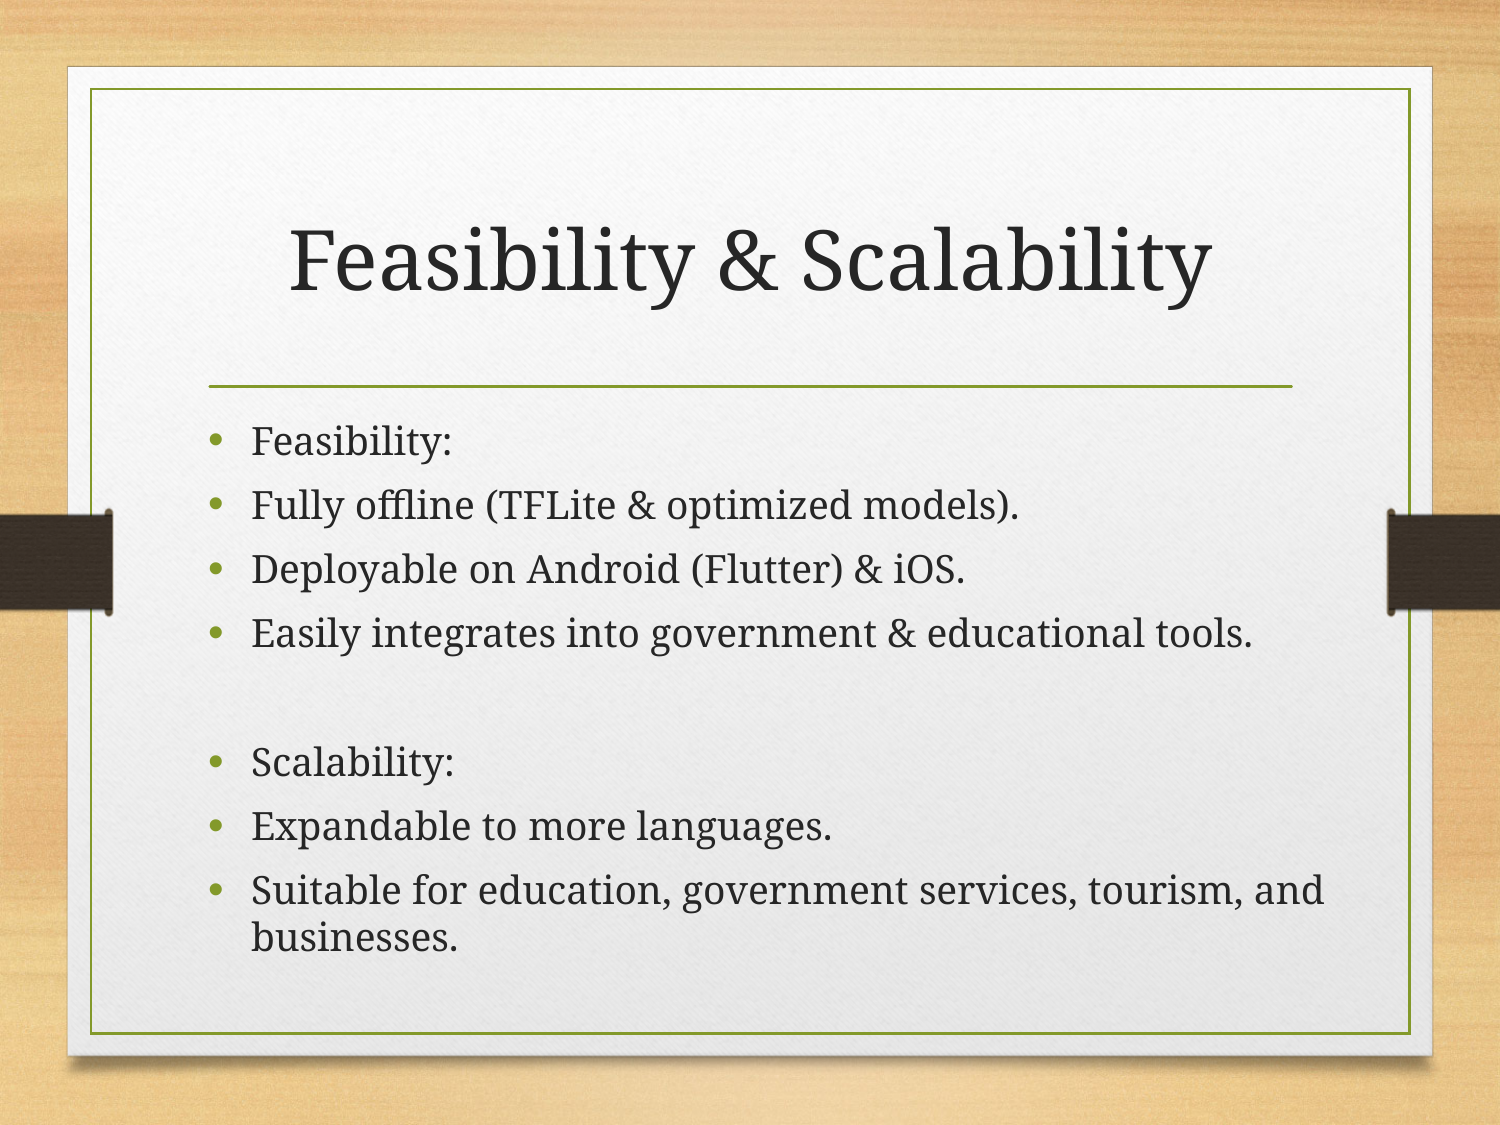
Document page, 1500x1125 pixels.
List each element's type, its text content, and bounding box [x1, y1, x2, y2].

title Feasibility & Scalability [193, 150, 1309, 365]
picture [0, 0, 1500, 1125]
list Feasibility: Fully offline (TFLite & optimized models). Deployable on Android (Flutter) & iOS. Easily integrates into government & educational tools. Scalability: Expandable to more languages. Suitable for education, government services, tourism, and businesses. [193, 408, 1370, 974]
